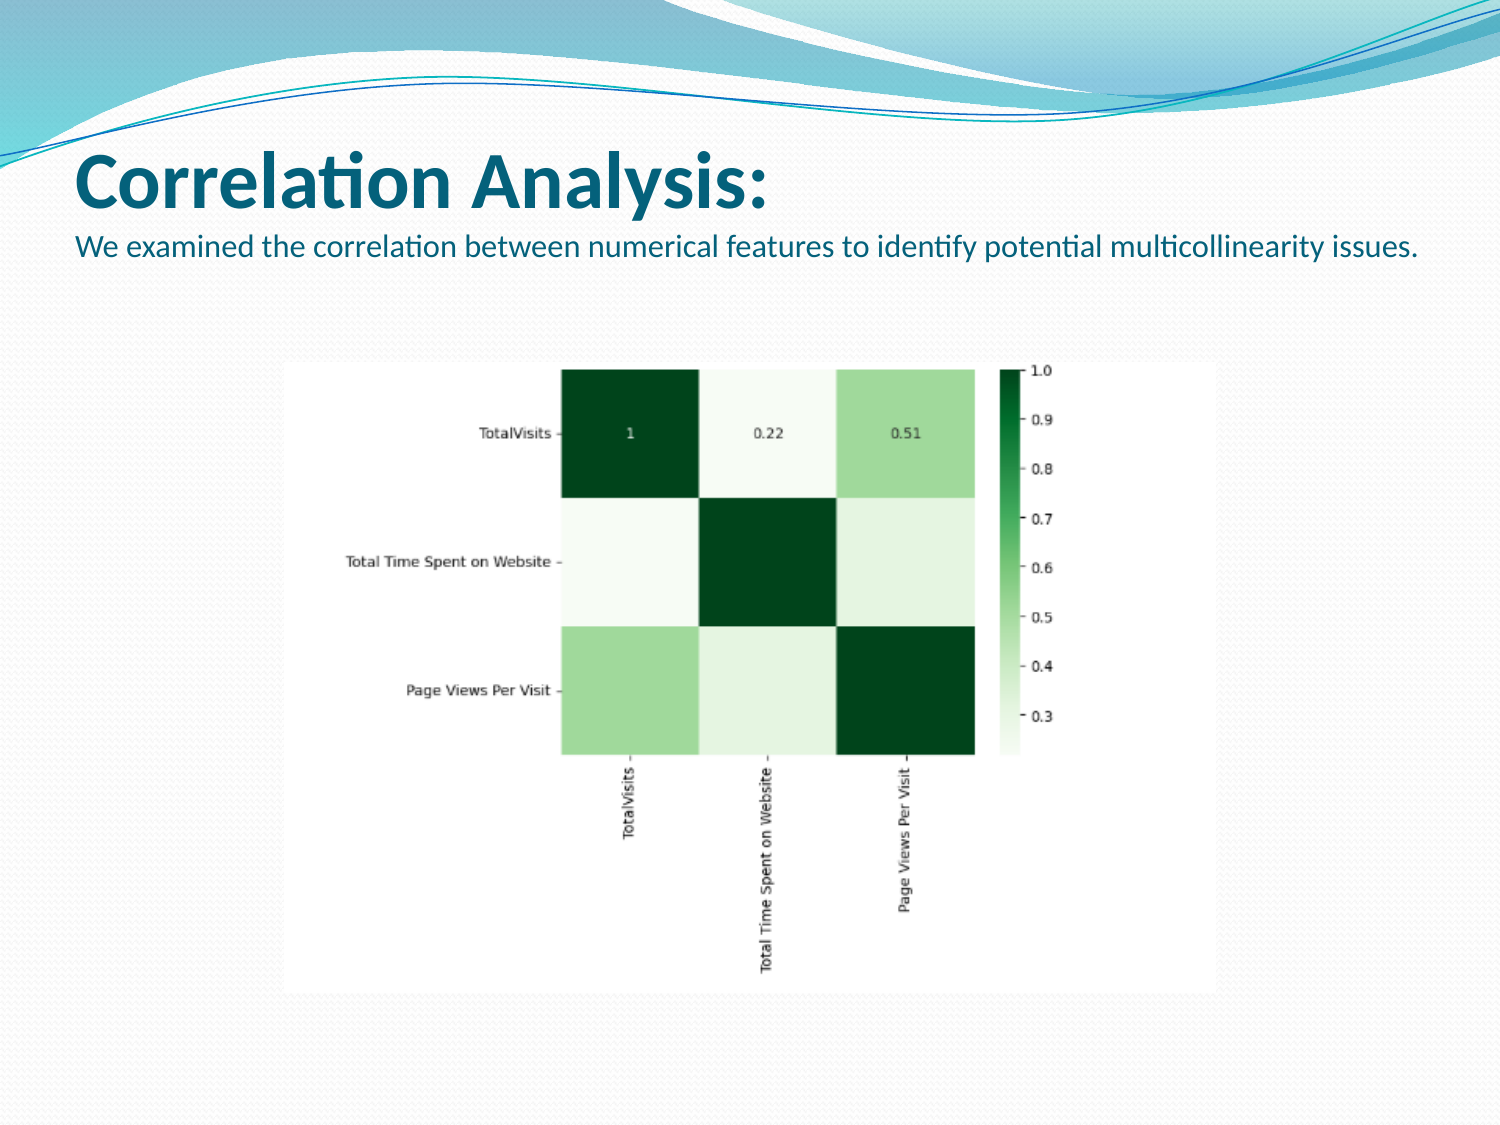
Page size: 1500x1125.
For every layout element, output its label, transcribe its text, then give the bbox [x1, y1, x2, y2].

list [284, 362, 1216, 993]
title Correlation Analysis: We examined the correlation between numerical features to identify potential multicollinearity issues. [75, 115, 1425, 303]
